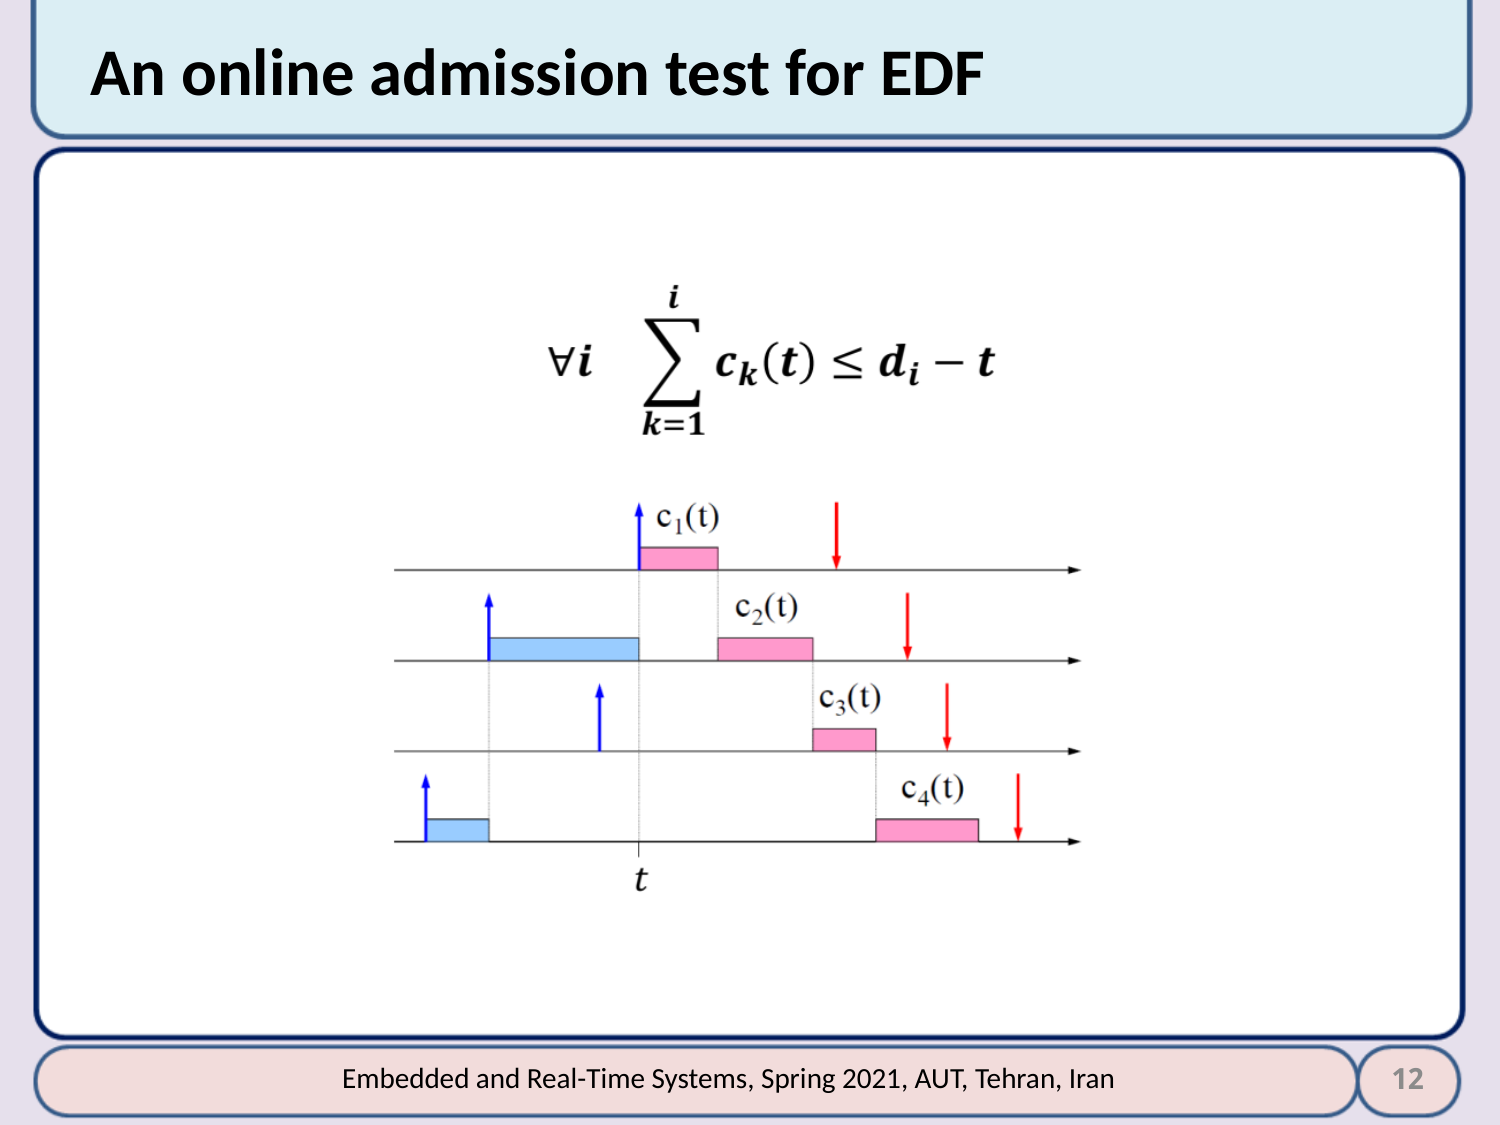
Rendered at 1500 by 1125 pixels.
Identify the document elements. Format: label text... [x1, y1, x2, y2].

picture [0, 0, 1500, 1125]
title An online admission test for EDF [75, 0, 1425, 138]
text_box Embedded and Real-Time Systems, Spring 2021, AUT, Tehran, Iran [162, 1051, 1288, 1102]
slide_number 12 [1363, 1049, 1453, 1110]
